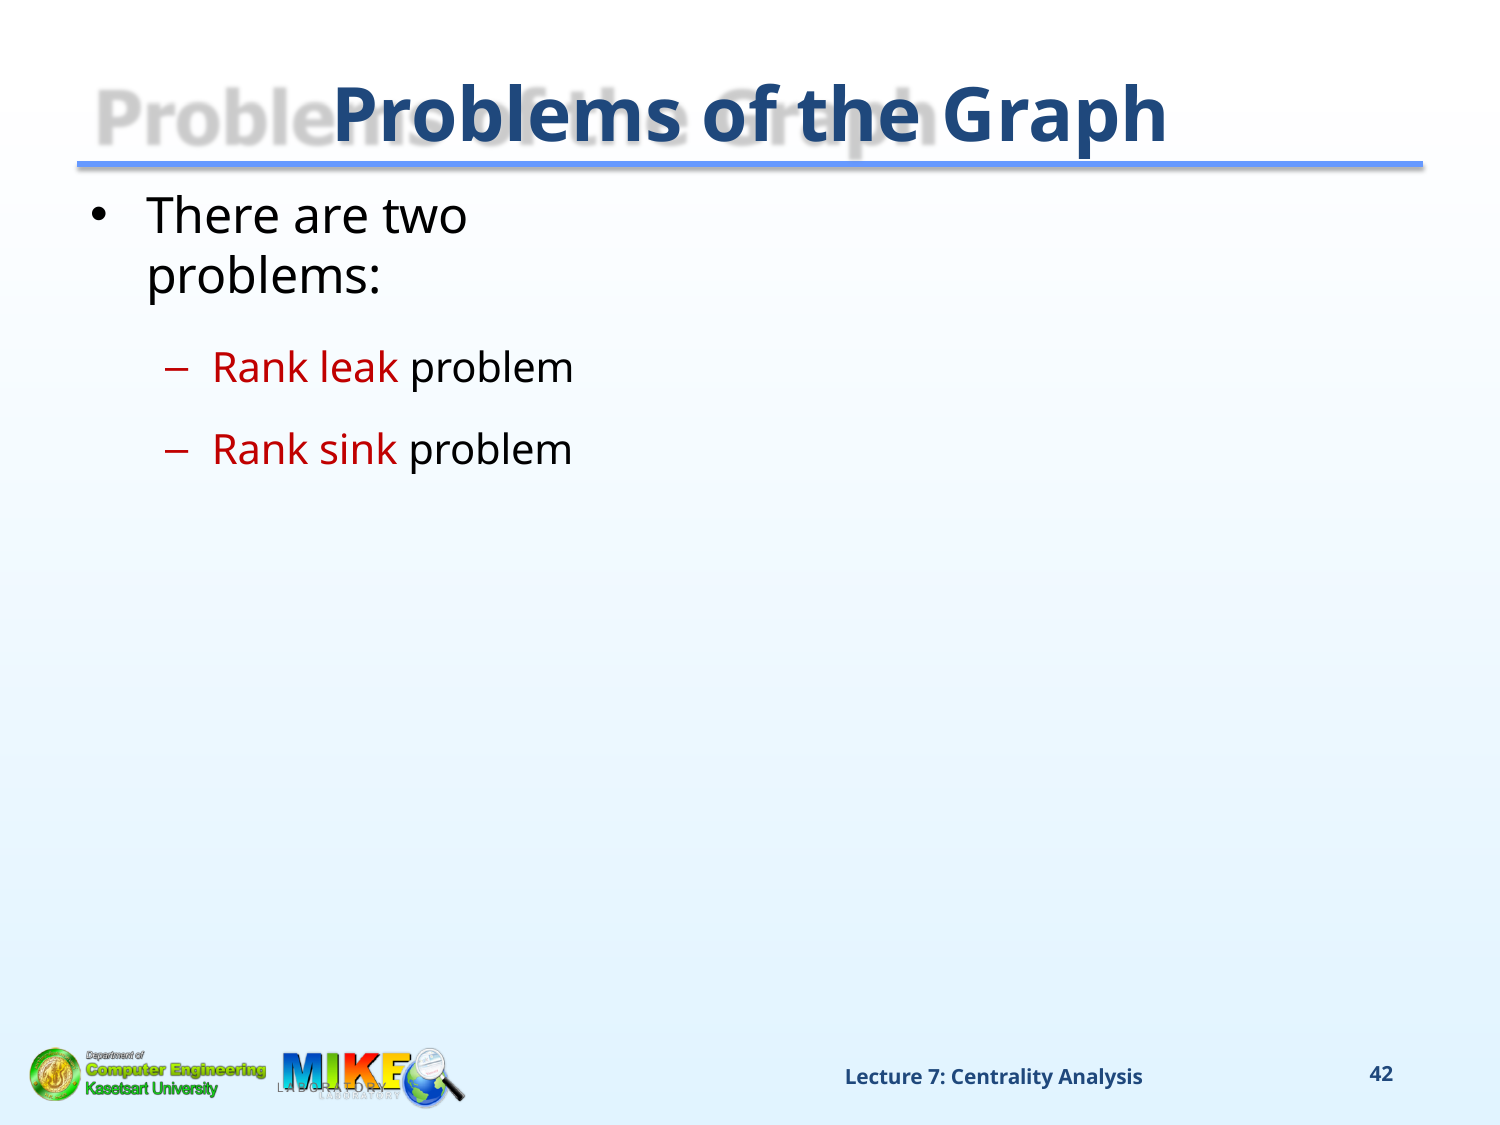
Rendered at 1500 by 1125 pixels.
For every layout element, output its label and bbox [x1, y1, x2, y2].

text_box [42, 41, 990, 166]
footer [842, 1065, 1154, 1091]
picture [0, 0, 1500, 1125]
text_box [87, 183, 694, 474]
slide_number [1365, 1065, 1401, 1091]
title [87, 65, 1413, 157]
